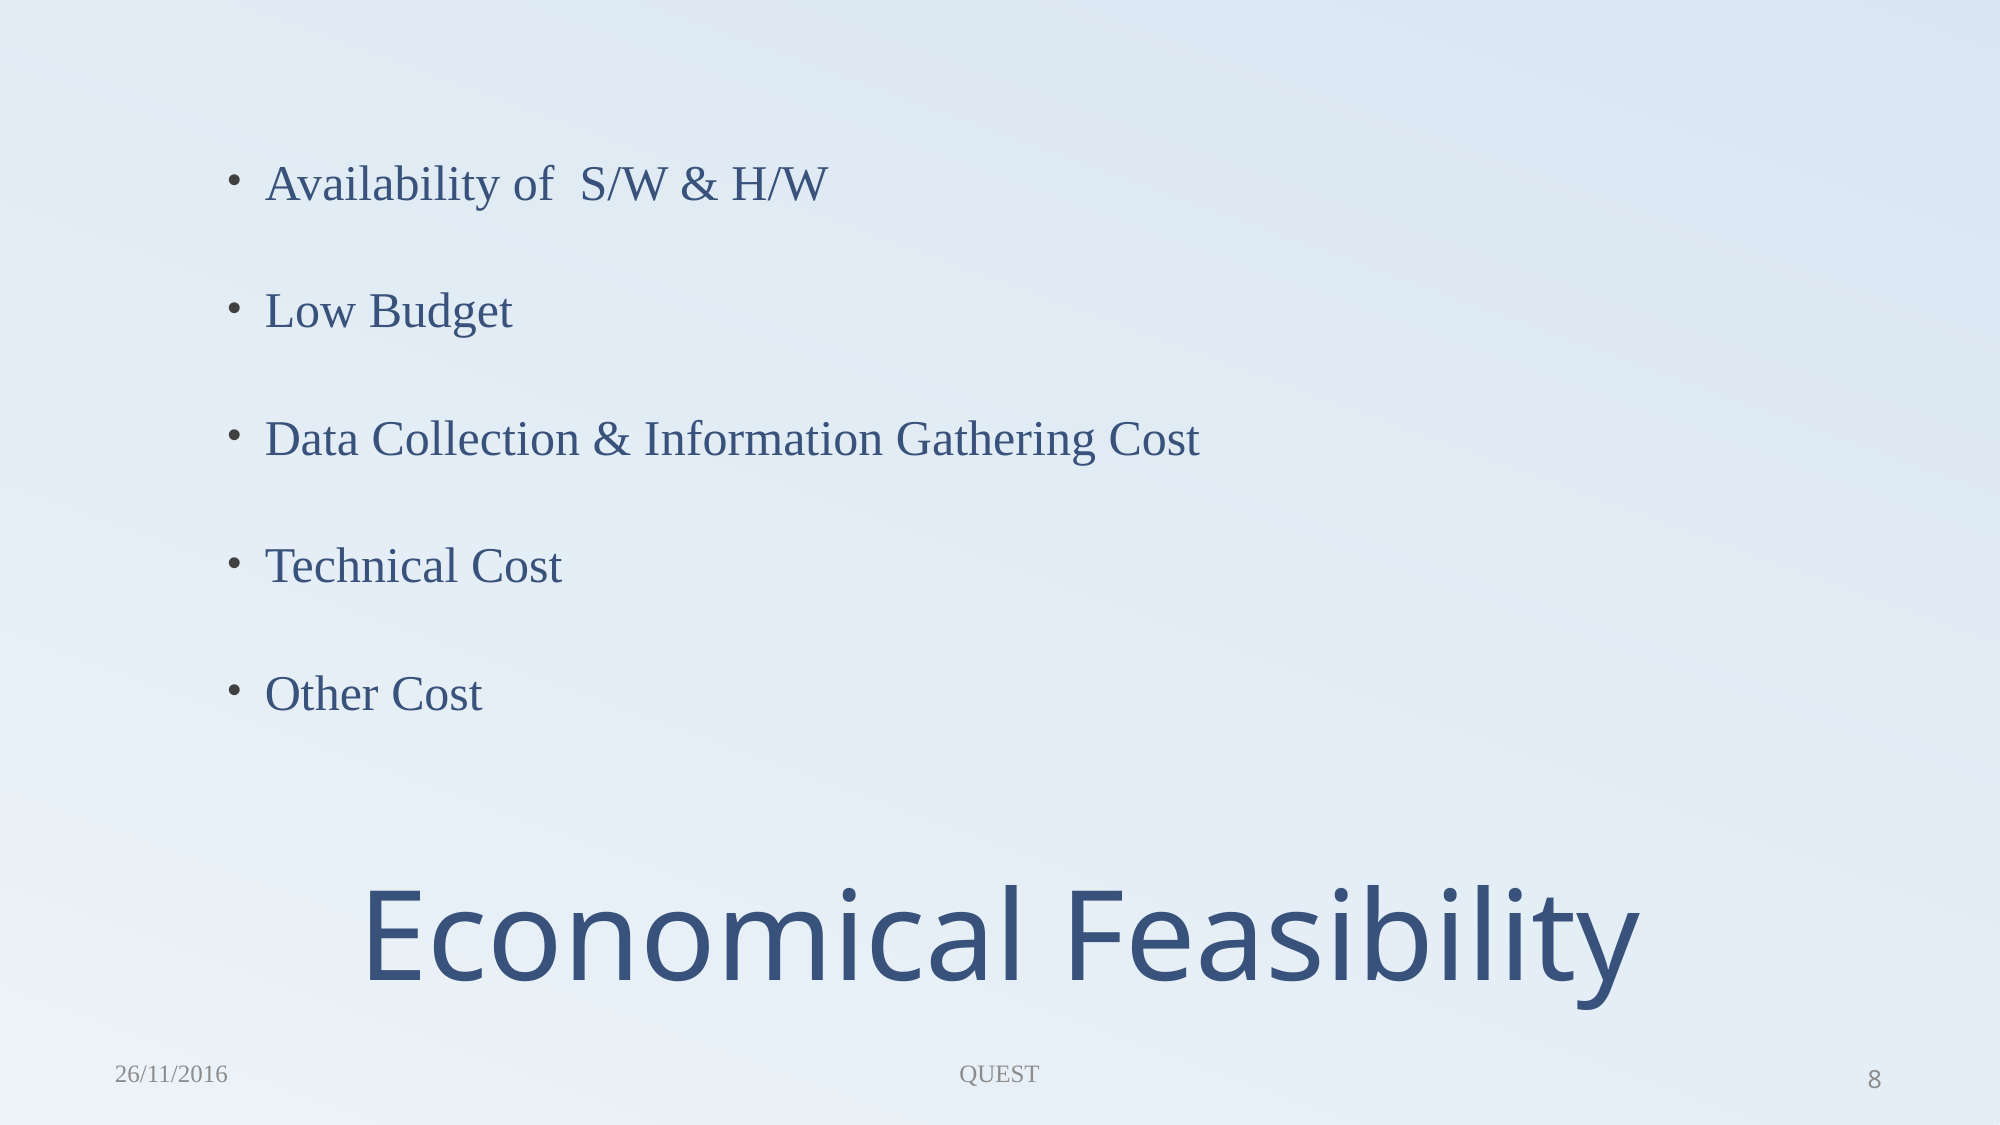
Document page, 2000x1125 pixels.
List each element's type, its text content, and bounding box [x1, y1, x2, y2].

slide_number 8 [1430, 1050, 1897, 1111]
footer QUEST [683, 1042, 1317, 1103]
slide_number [99, 1042, 567, 1103]
list Availability of S/W & H/W Low Budget Data Collection & Information Gathering Cost Technical Cost Other Cost [212, 112, 1900, 800]
title Economical Feasibility [99, 837, 1900, 1013]
